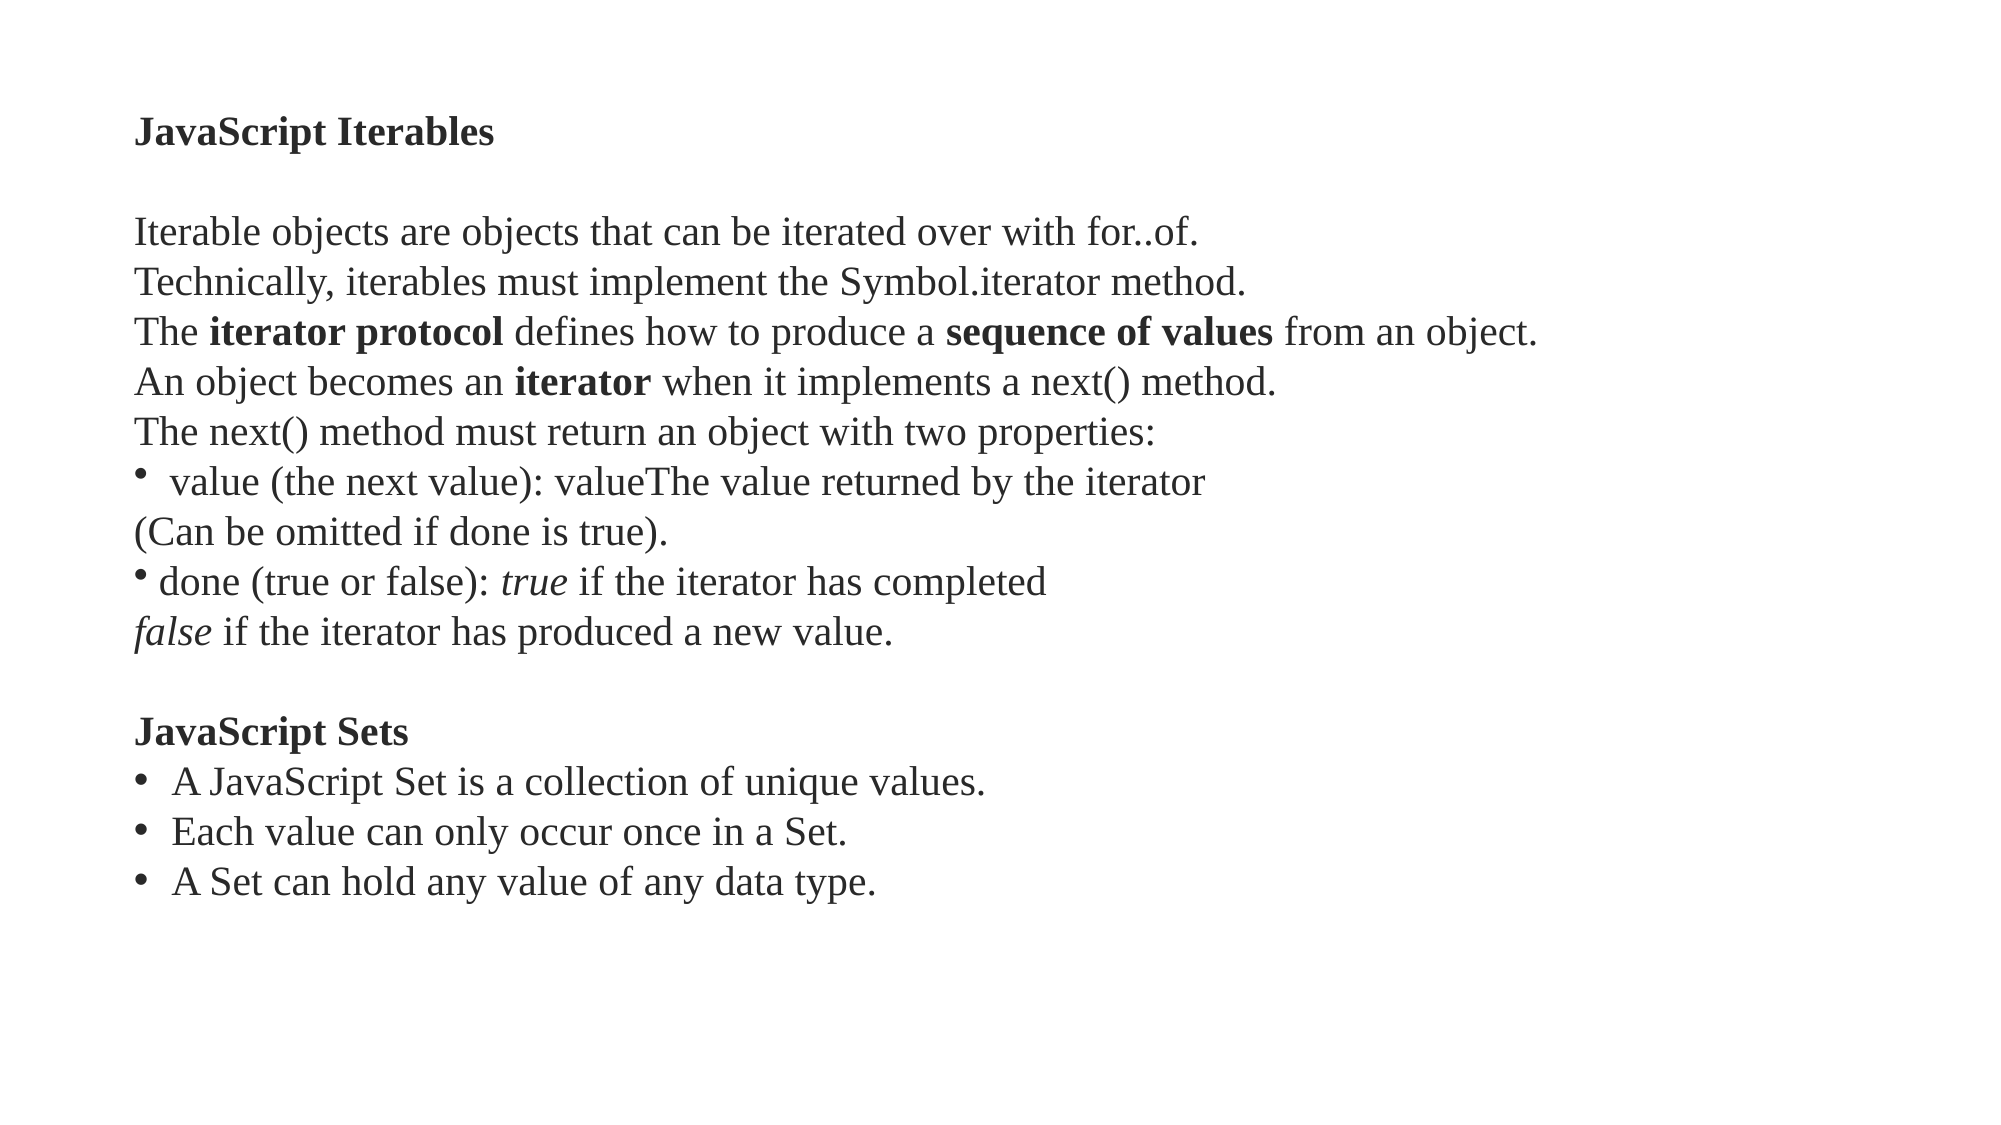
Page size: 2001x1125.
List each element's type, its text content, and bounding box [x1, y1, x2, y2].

list JavaScript Iterables Iterable objects are objects that can be iterated over with for..of. Technically, iterables must implement the Symbol.iterator method. The iterator protocol defines how to produce a sequence of values from an object. An object becomes an iterator when it implements a next() method. The next() method must return an object with two properties: value (the next value): valueThe value returned by the iterator (Can be omitted if done is true). done (true or false): true if the iterator has completed false if the iterator has produced a new value. JavaScript Sets A JavaScript Set is a collection of unique values. Each value can only occur once in a Set. A Set can hold any value of any data type. [133, 22, 1545, 945]
